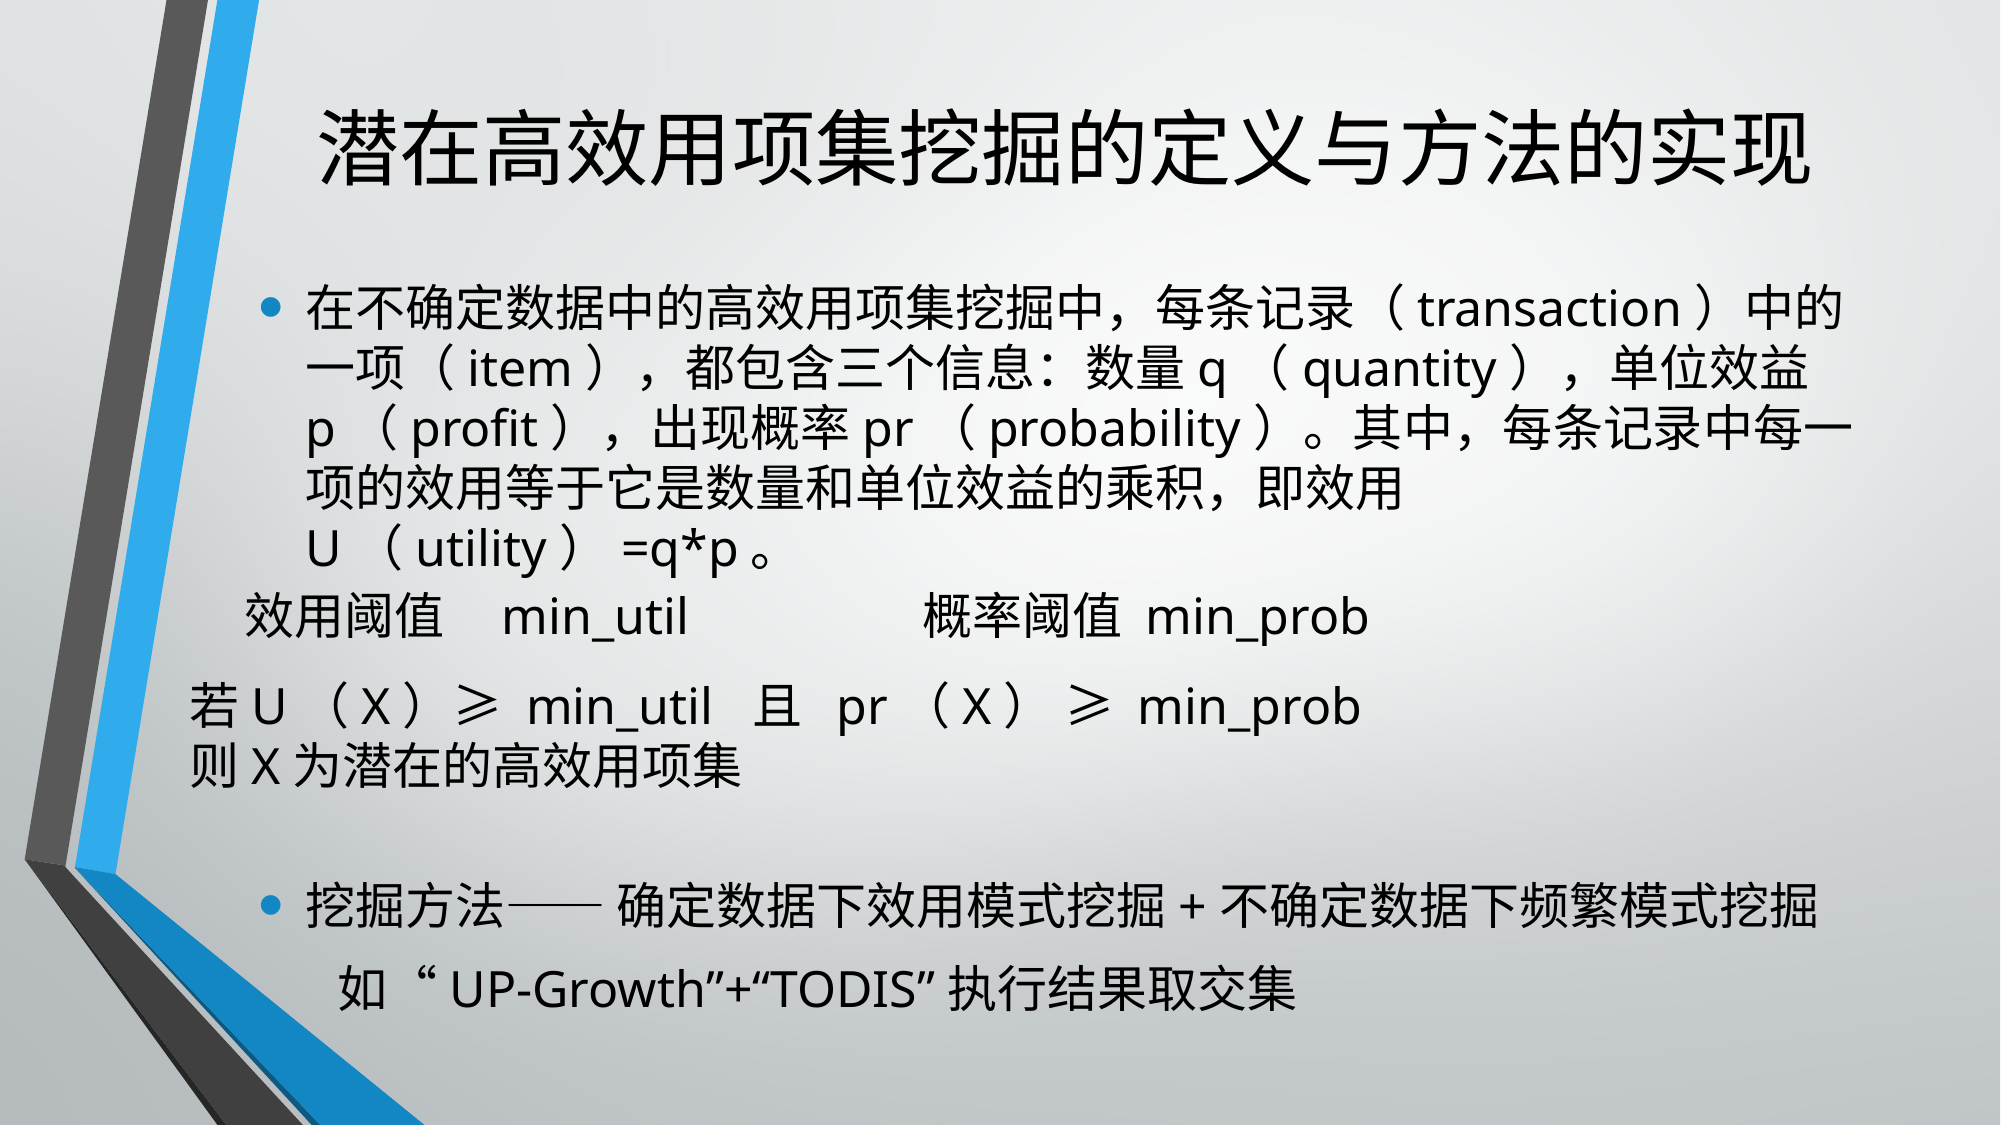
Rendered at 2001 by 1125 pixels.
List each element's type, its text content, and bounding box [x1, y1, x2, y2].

text_box 挖掘方法—— 确定数据下效用模式挖掘+不确定数据下频繁模式挖掘 如“UP-Growth”+“TODIS”执行结果取交集 [243, 825, 1887, 1067]
title 潜在高效用项集挖掘的定义与方法的实现 [243, 2, 1887, 289]
text_box 若U（X）≥ min_util 且 pr（X） ≥ min_prob 则X为潜在的高效用项集 [174, 667, 1378, 803]
list 在不确定数据中的高效用项集挖掘中，每条记录（transaction）中的一项（item），都包含三个信息：数量q（quantity），单位效益p（profit），出现概率pr（probability）。其中，每条记录中每一项的效用等于它是数量和单位效益的乘积，即效用U（utility）=q*p。 [243, 289, 1887, 563]
text_box 效用阈值 min_util 概率阈值 min_prob [229, 577, 1385, 652]
